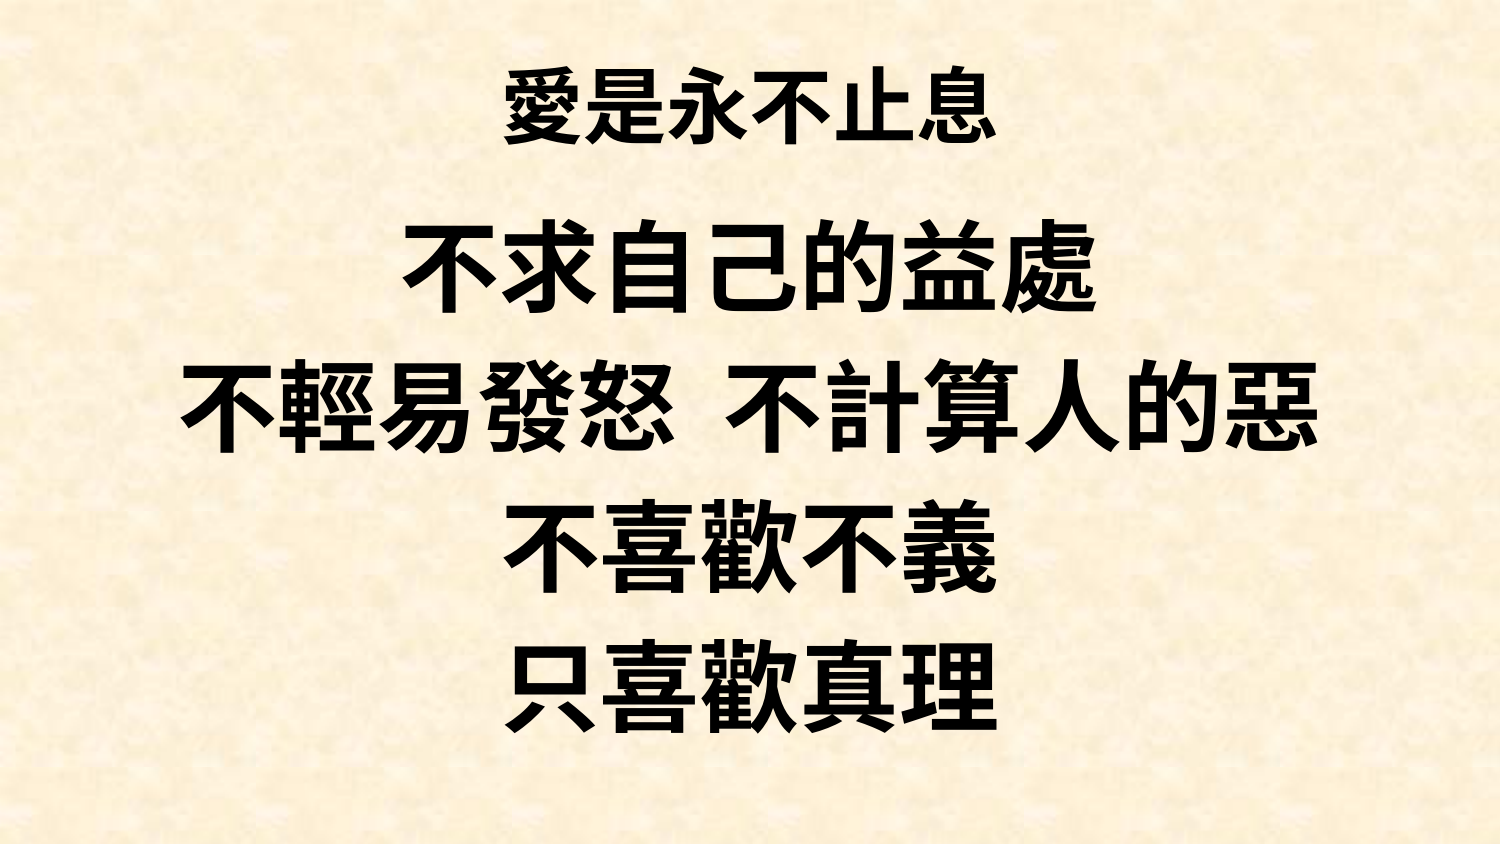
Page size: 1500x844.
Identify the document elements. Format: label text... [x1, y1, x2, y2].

title 愛是永不止息 [75, 33, 1425, 175]
picture [0, 0, 1500, 844]
list 不求自己的益處 不輕易發怒 不計算人的惡 不喜歡不義 只喜歡真理 [75, 196, 1425, 754]
